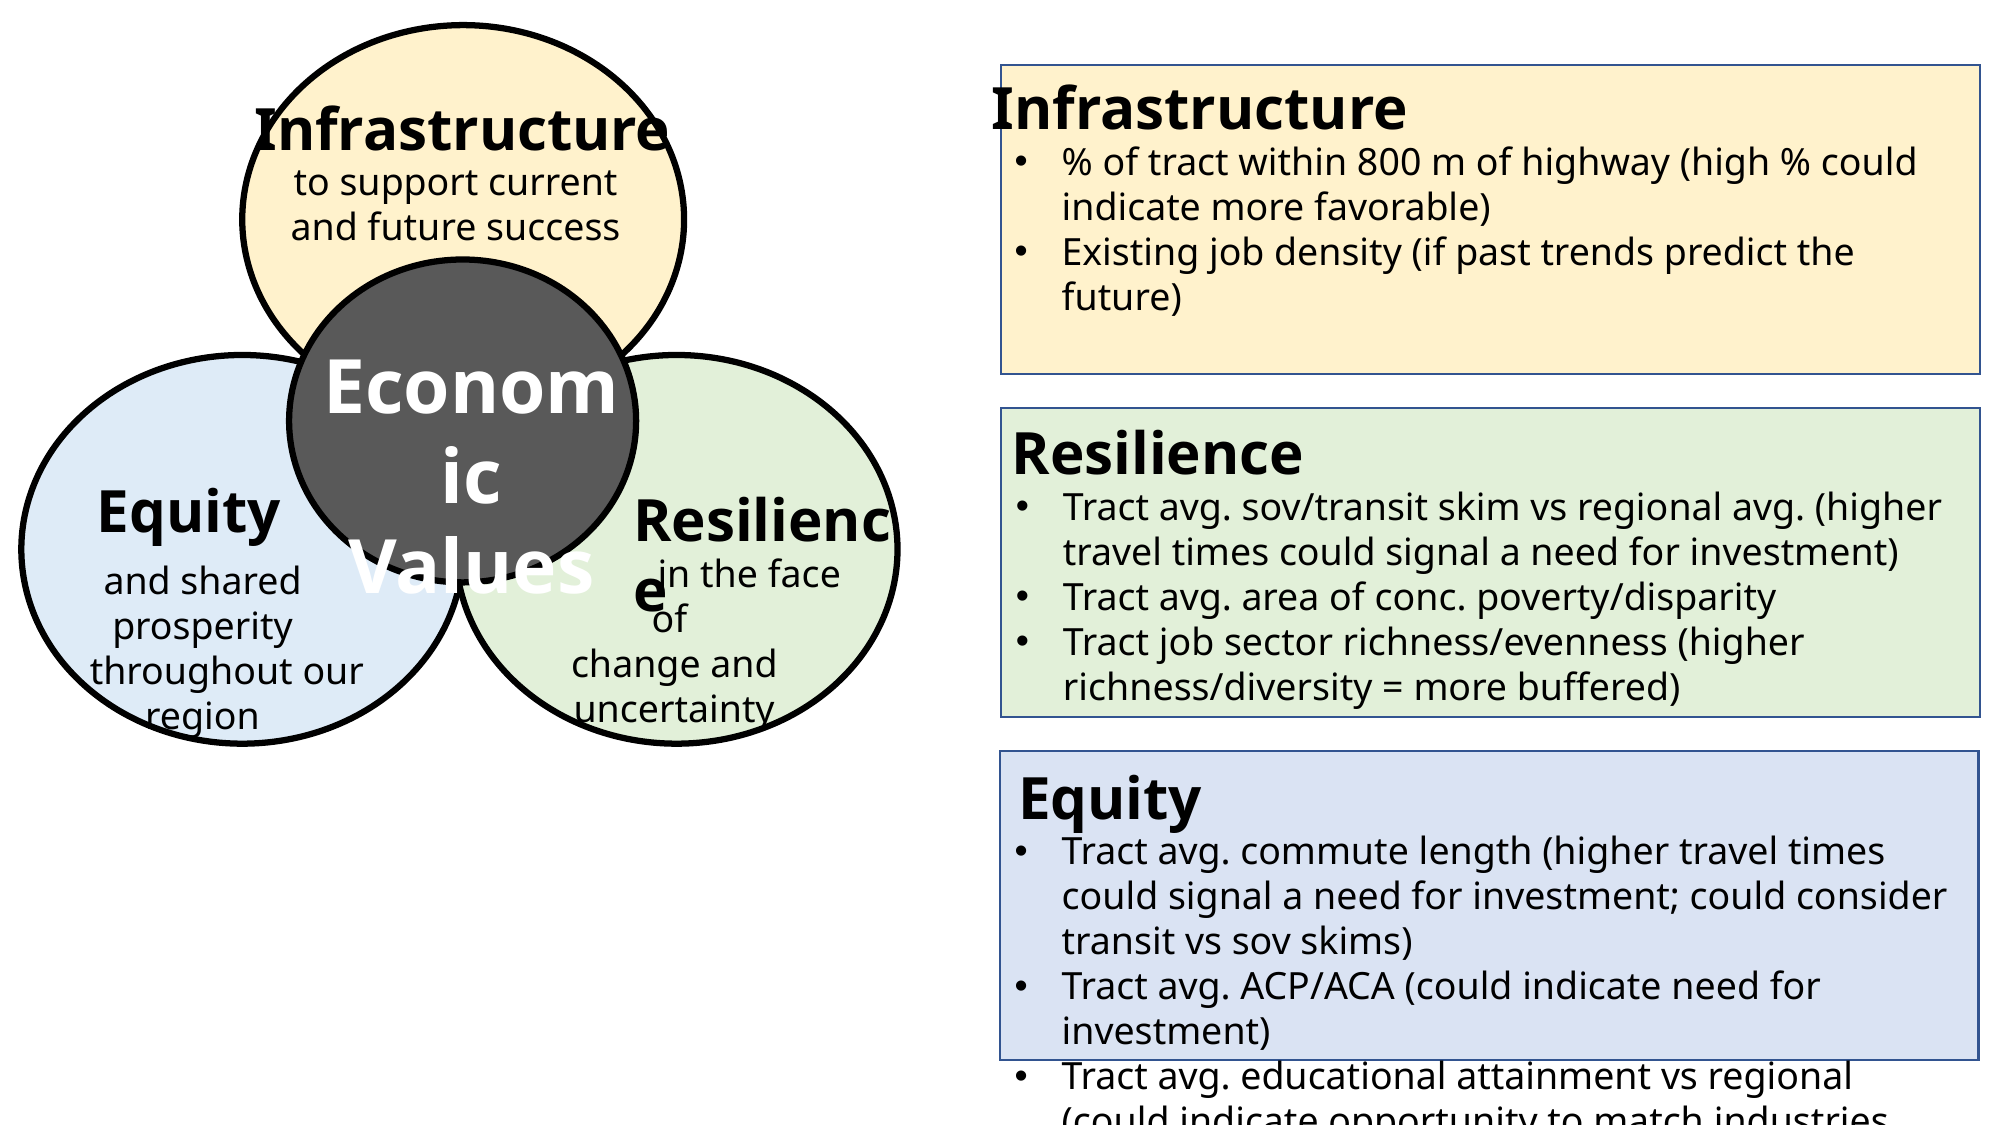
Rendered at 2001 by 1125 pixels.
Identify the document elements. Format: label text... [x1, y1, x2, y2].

text_box Infrastructure [239, 84, 686, 170]
text_box [1319, 407, 1981, 718]
text_box in the face of change and uncertainty [479, 542, 870, 738]
text_box [618, 738, 735, 745]
text_box Infrastructure [976, 63, 1423, 149]
text_box [999, 750, 1003, 820]
text_box [1217, 761, 1980, 1061]
text_box [241, 170, 686, 355]
text_box [317, 258, 608, 330]
text_box to support current and future success [254, 150, 658, 256]
text_box [288, 351, 305, 491]
text_box and shared prosperity throughout our region [0, 549, 406, 745]
text_box Equity [82, 466, 296, 549]
text_box [638, 353, 882, 475]
text_box [406, 616, 451, 682]
text_box Tract avg. commute length (higher travel times could signal a need for investment; could consider transit vs sov skims) Tract avg. ACP/ACA (could indicate need for investment) Tract avg. educational attainment vs regional (could indicate opportunity to match industries with workers) [999, 820, 1979, 1125]
text_box [20, 353, 300, 549]
text_box [870, 631, 879, 646]
text_box Economic Values [305, 330, 638, 616]
text_box Equity [1003, 753, 1217, 839]
text_box [296, 473, 305, 549]
text_box [467, 616, 479, 639]
text_box Tract avg. sov/transit skim vs regional avg. (higher travel times could signal a need for investment) Tract avg. area of conc. poverty/disparity Tract job sector richness/evenness (higher richness/diversity = more buffered) [1001, 475, 1980, 761]
text_box Resilience [996, 409, 1319, 494]
text_box % of tract within 800 m of highway (high % could indicate more favorable) Existing job density (if past trends predict the future) [999, 130, 1979, 416]
text_box Resilience [638, 475, 915, 631]
text_box [1423, 64, 1981, 375]
text_box [303, 24, 624, 84]
